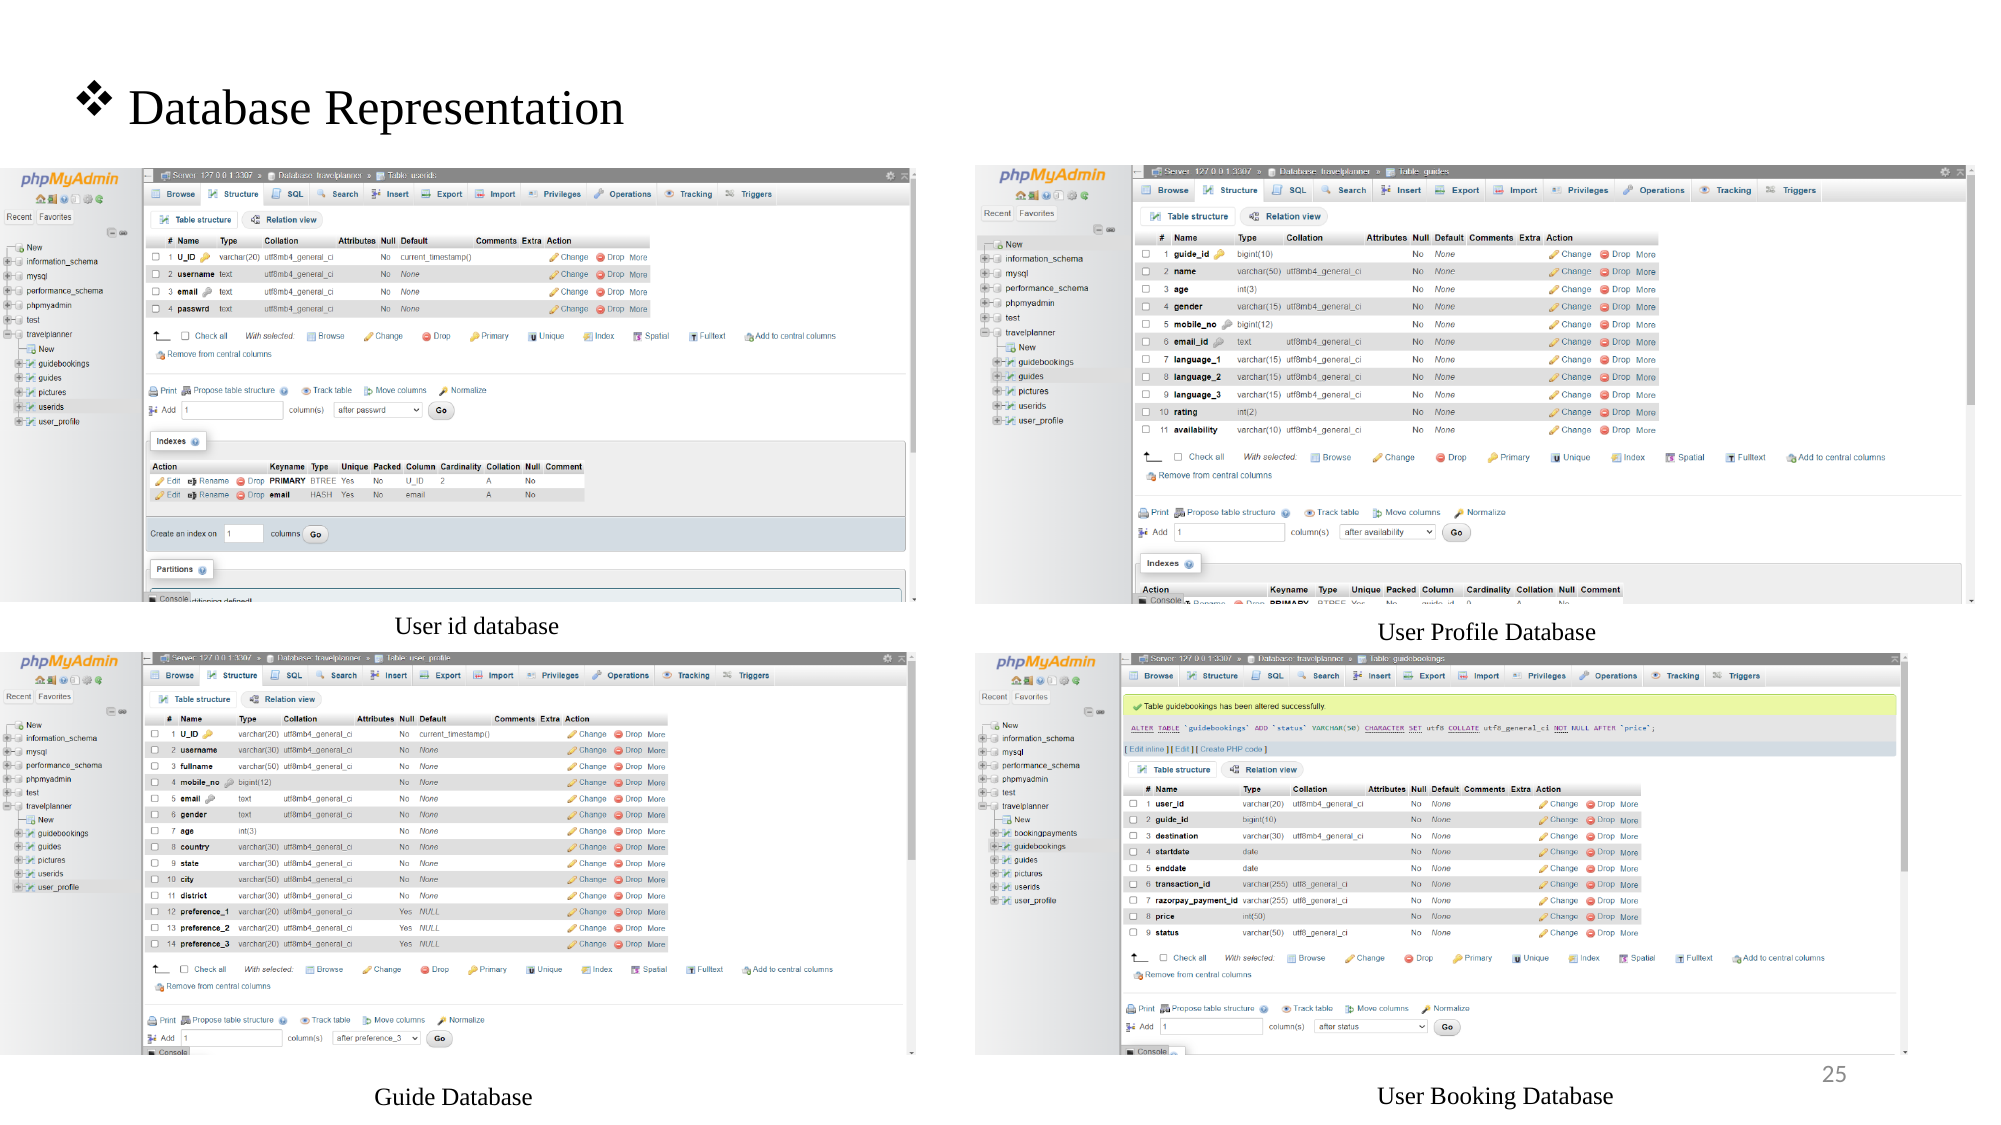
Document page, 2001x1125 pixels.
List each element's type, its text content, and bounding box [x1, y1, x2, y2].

picture [0, 652, 916, 1056]
text_box User Booking Database [1362, 1071, 1771, 1117]
picture [0, 168, 916, 602]
picture [974, 653, 1908, 1055]
text_box User id database [379, 602, 670, 648]
picture [974, 165, 1975, 604]
slide_number 25 [1412, 1055, 1863, 1103]
text_box Guide Database [359, 1072, 691, 1118]
text_box User Profile Database [1362, 607, 1785, 653]
text_box Database Representation [57, 66, 702, 142]
